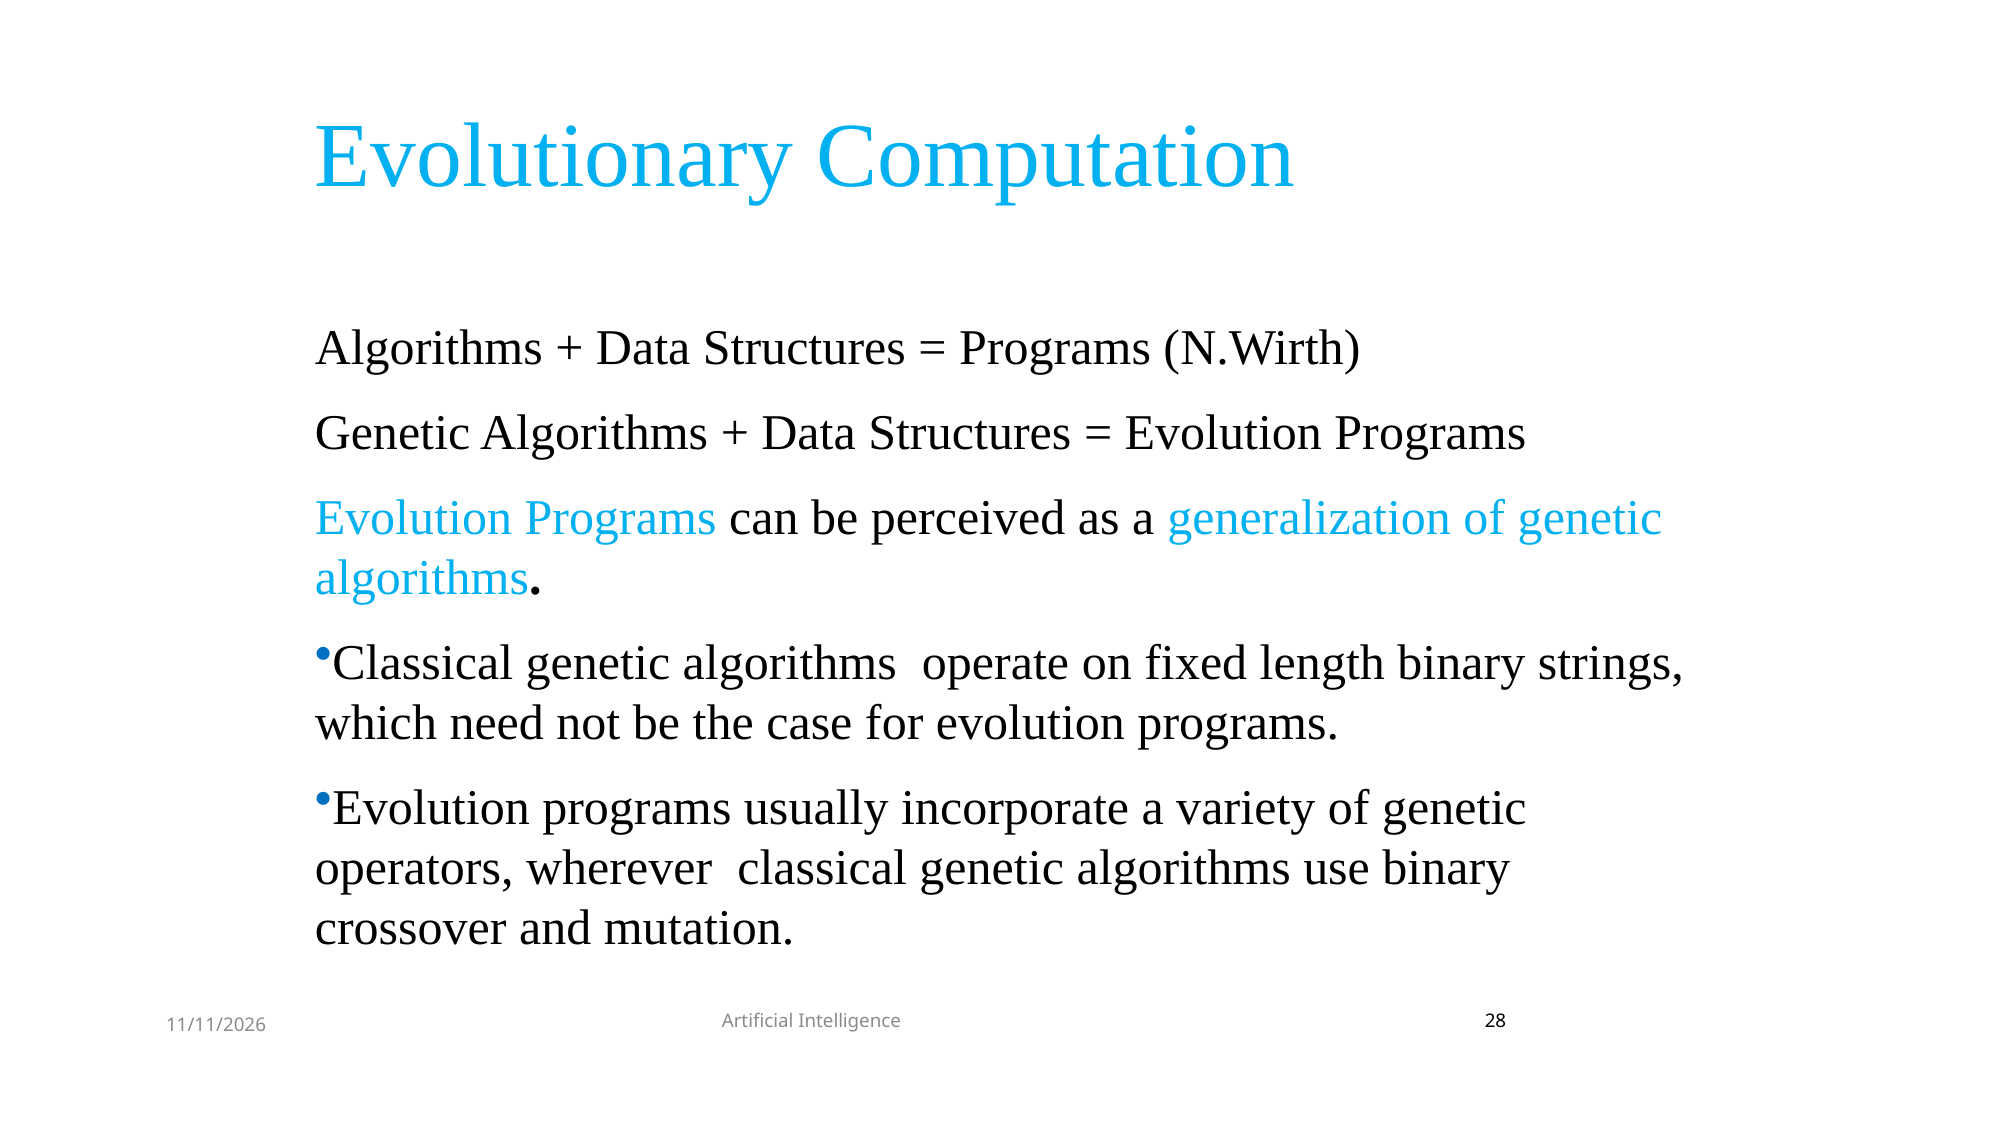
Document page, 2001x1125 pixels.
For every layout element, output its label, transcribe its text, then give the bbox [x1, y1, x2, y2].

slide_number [131, 995, 281, 1056]
footer Artificial Intelligence [706, 991, 1017, 1051]
slide_number 28 [1409, 991, 1522, 1051]
text_box Evolutionary Computation Algorithms + Data Structures = Programs (N.Wirth) Genetic Algorithms + Data Structures = Evolution Programs Evolution Programs can be perceived as a generalization of genetic algorithms. Classical genetic algorithms operate on fixed length binary strings, which need not be the case for evolution programs. Evolution programs usually incorporate a variety of genetic operators, wherever classical genetic algorithms use binary crossover and mutation. [299, 87, 1713, 963]
